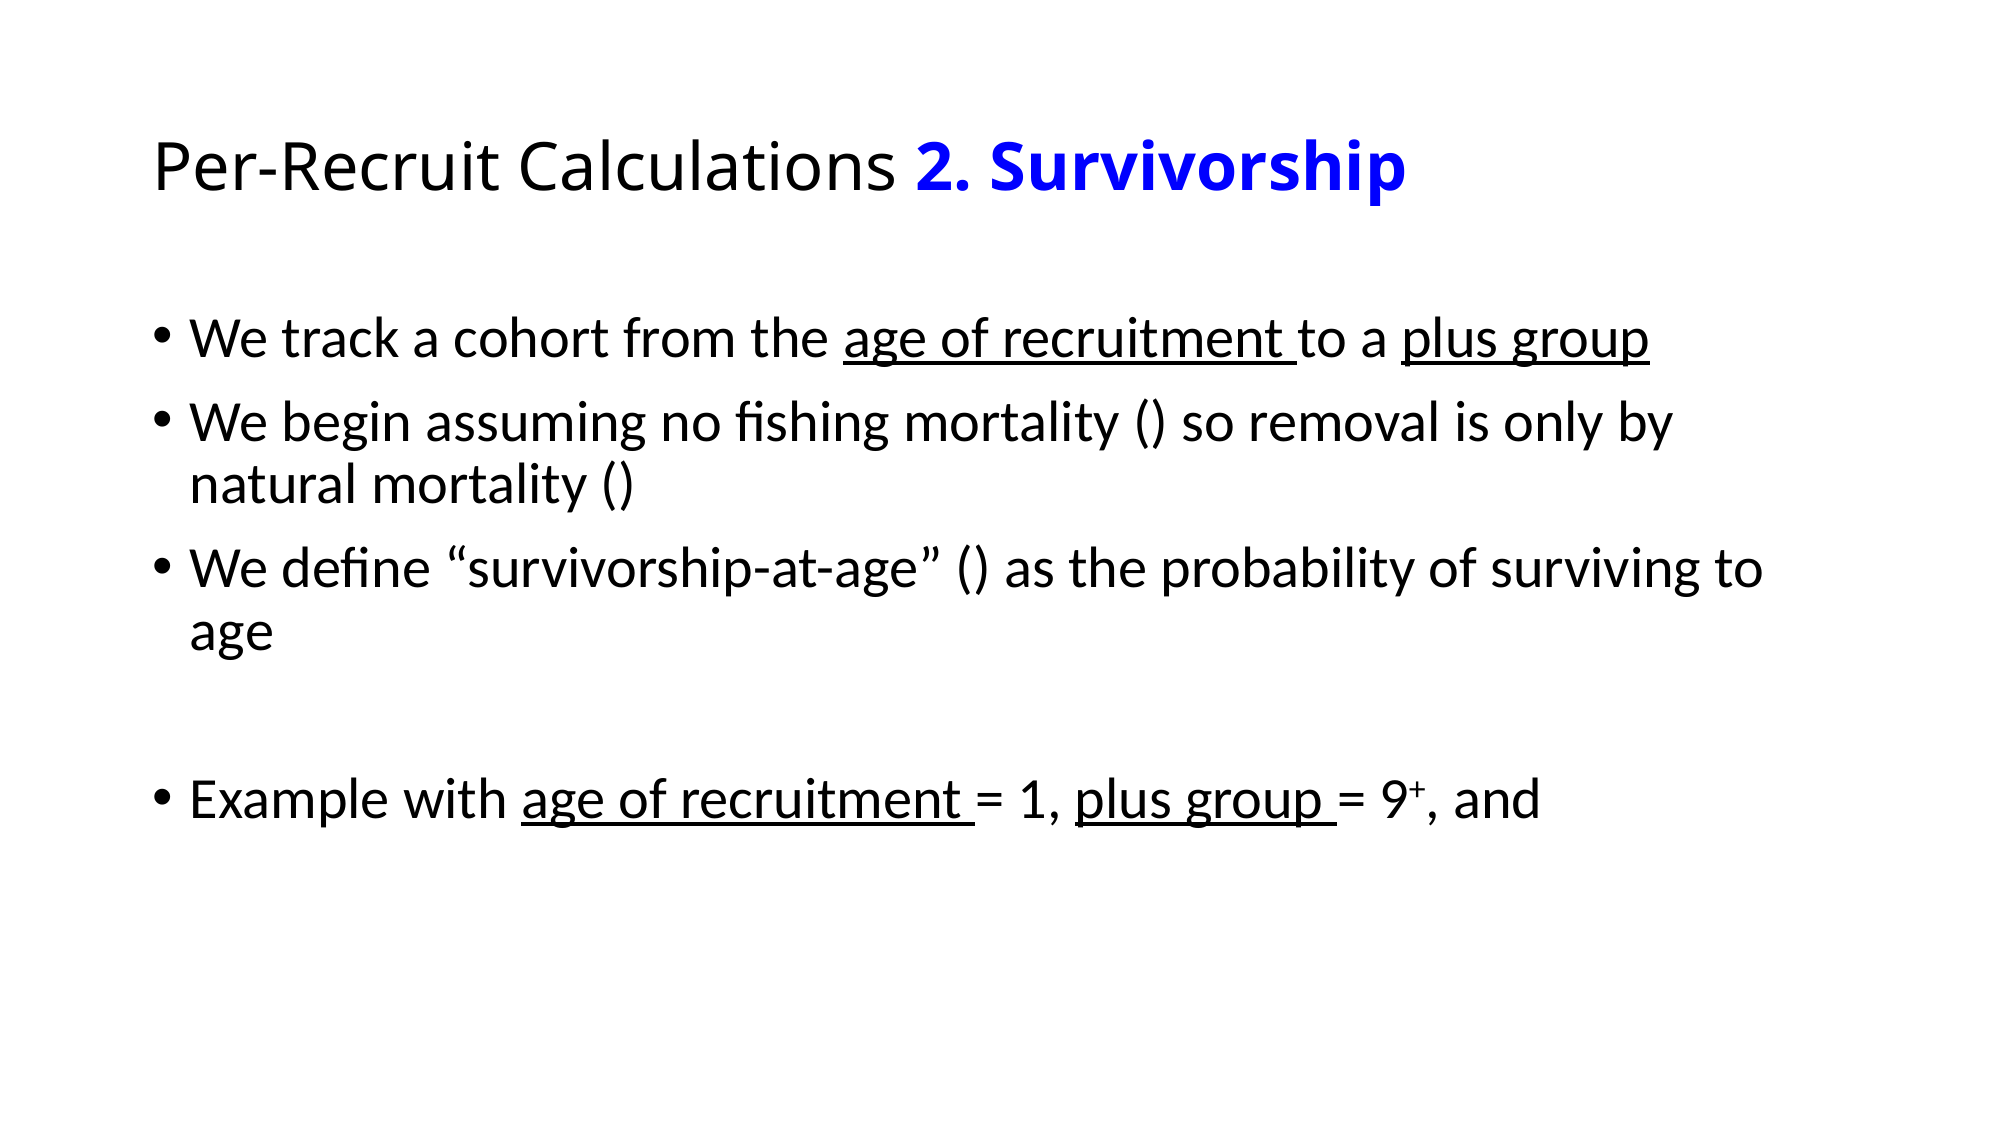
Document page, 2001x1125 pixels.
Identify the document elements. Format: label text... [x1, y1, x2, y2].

title Per-Recruit Calculations 2. Survivorship [137, 59, 1863, 278]
